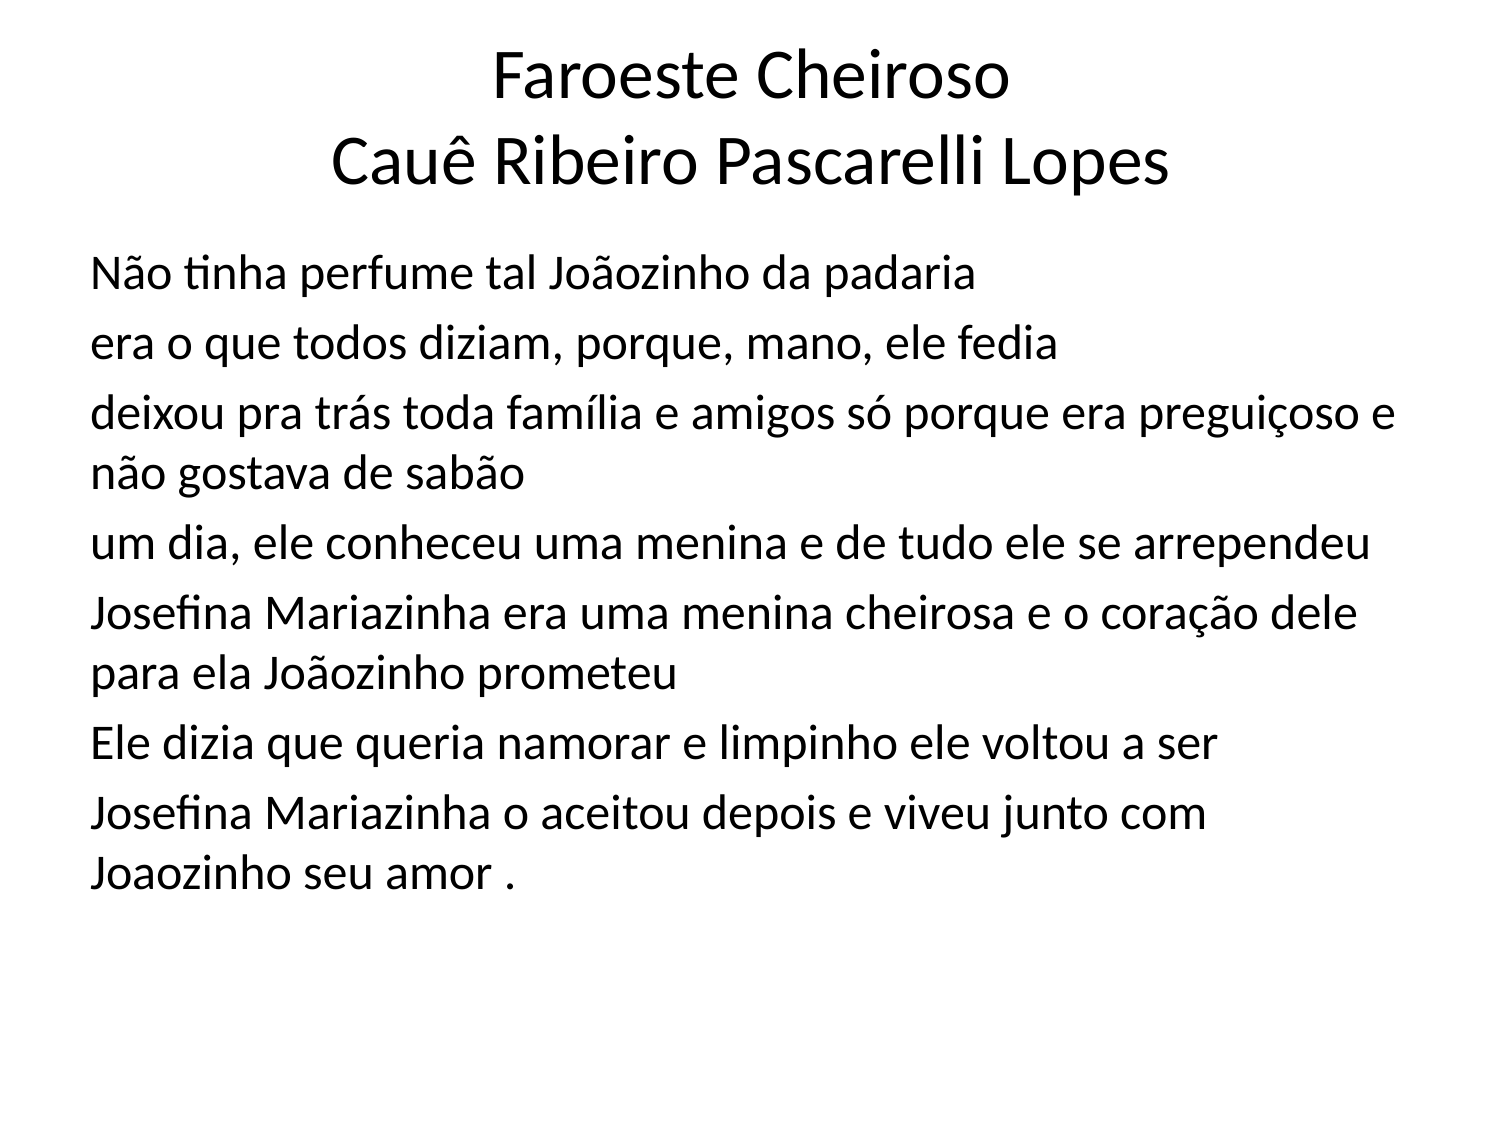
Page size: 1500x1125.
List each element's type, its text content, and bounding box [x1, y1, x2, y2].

title Faroeste Cheiroso Cauê Ribeiro Pascarelli Lopes [76, 19, 1427, 207]
list Não tinha perfume tal Joãozinho da padaria era o que todos diziam, porque, mano, ele fedia deixou pra trás toda família e amigos só porque era preguiçoso e não gostava de sabão um dia, ele conheceu uma menina e de tudo ele se arrependeu Josefina Mariazinha era uma menina cheirosa e o coração dele para ela Joãozinho prometeu Ele dizia que queria namorar e limpinho ele voltou a ser Josefina Mariazinha o aceitou depois e viveu junto com Joaozinho seu amor . [75, 231, 1425, 1106]
